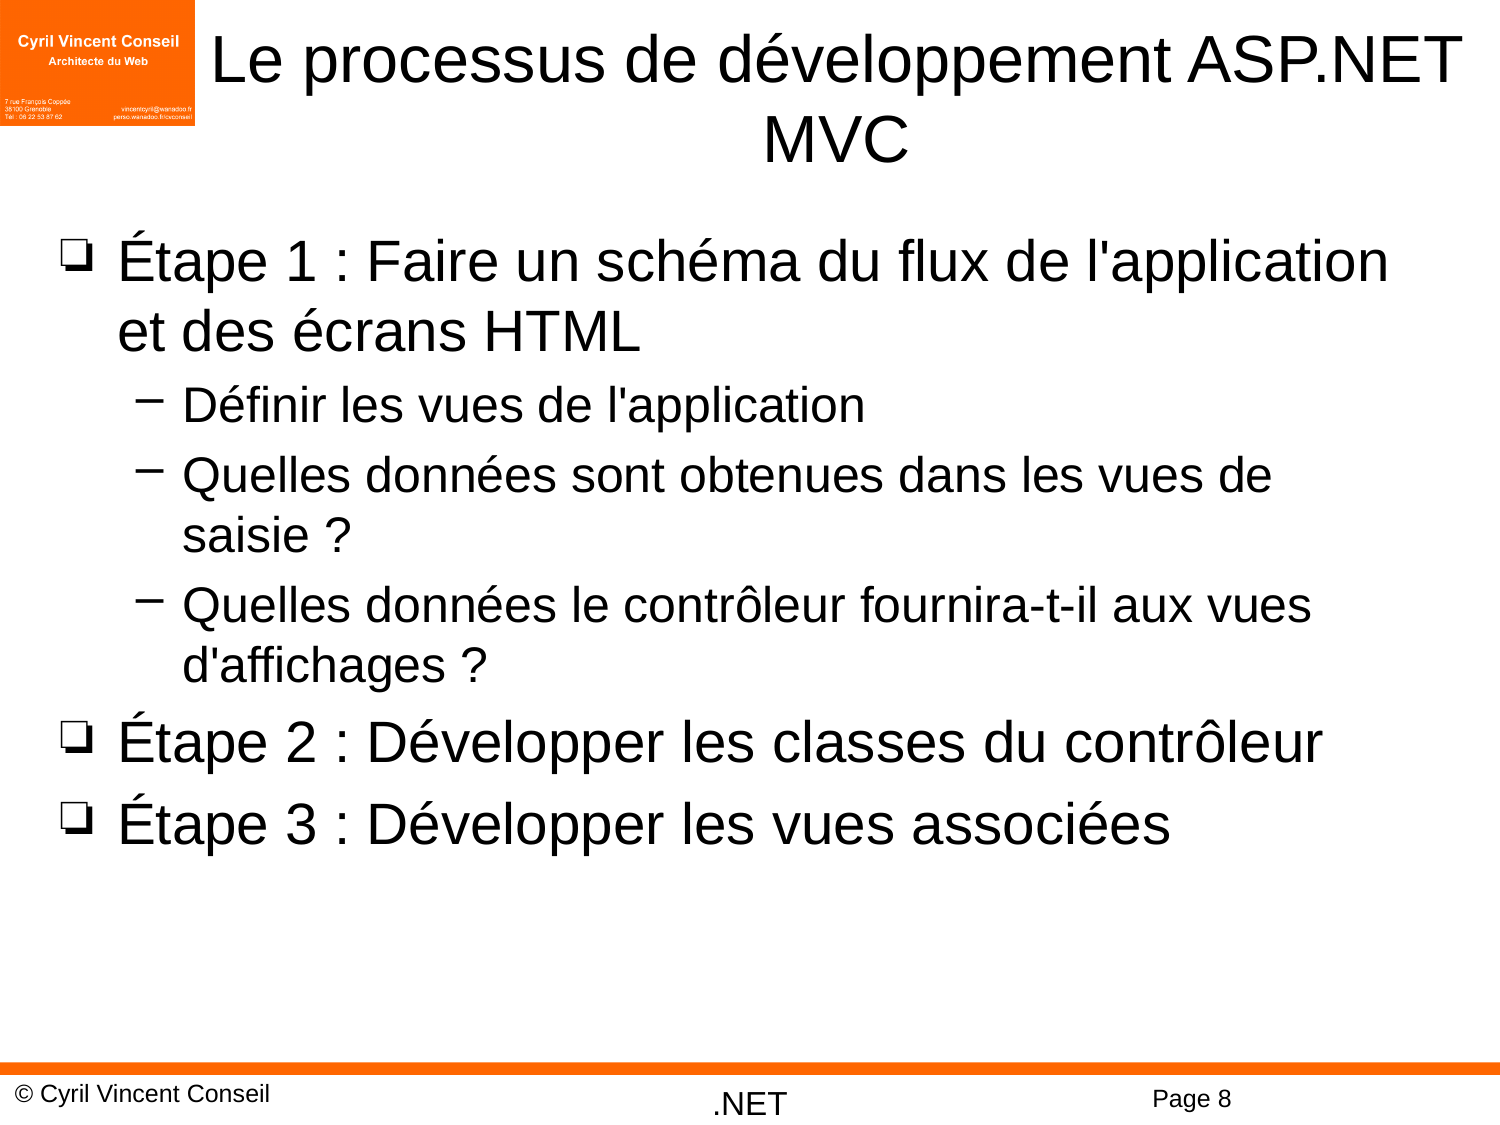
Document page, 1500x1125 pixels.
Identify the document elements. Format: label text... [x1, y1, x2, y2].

list Étape 1 : Faire un schéma du flux de l'application et des écrans HTML Définir les vues de l'application Quelles données sont obtenues dans les vues de saisie ? Quelles données le contrôleur fournira-t-il aux vues d'affichages ? Étape 2 : Développer les classes du contrôleur Étape 3 : Développer les vues associées [45, 215, 1457, 575]
title Le processus de développement ASP.NET MVC [194, 2, 1480, 190]
picture [0, 0, 195, 126]
